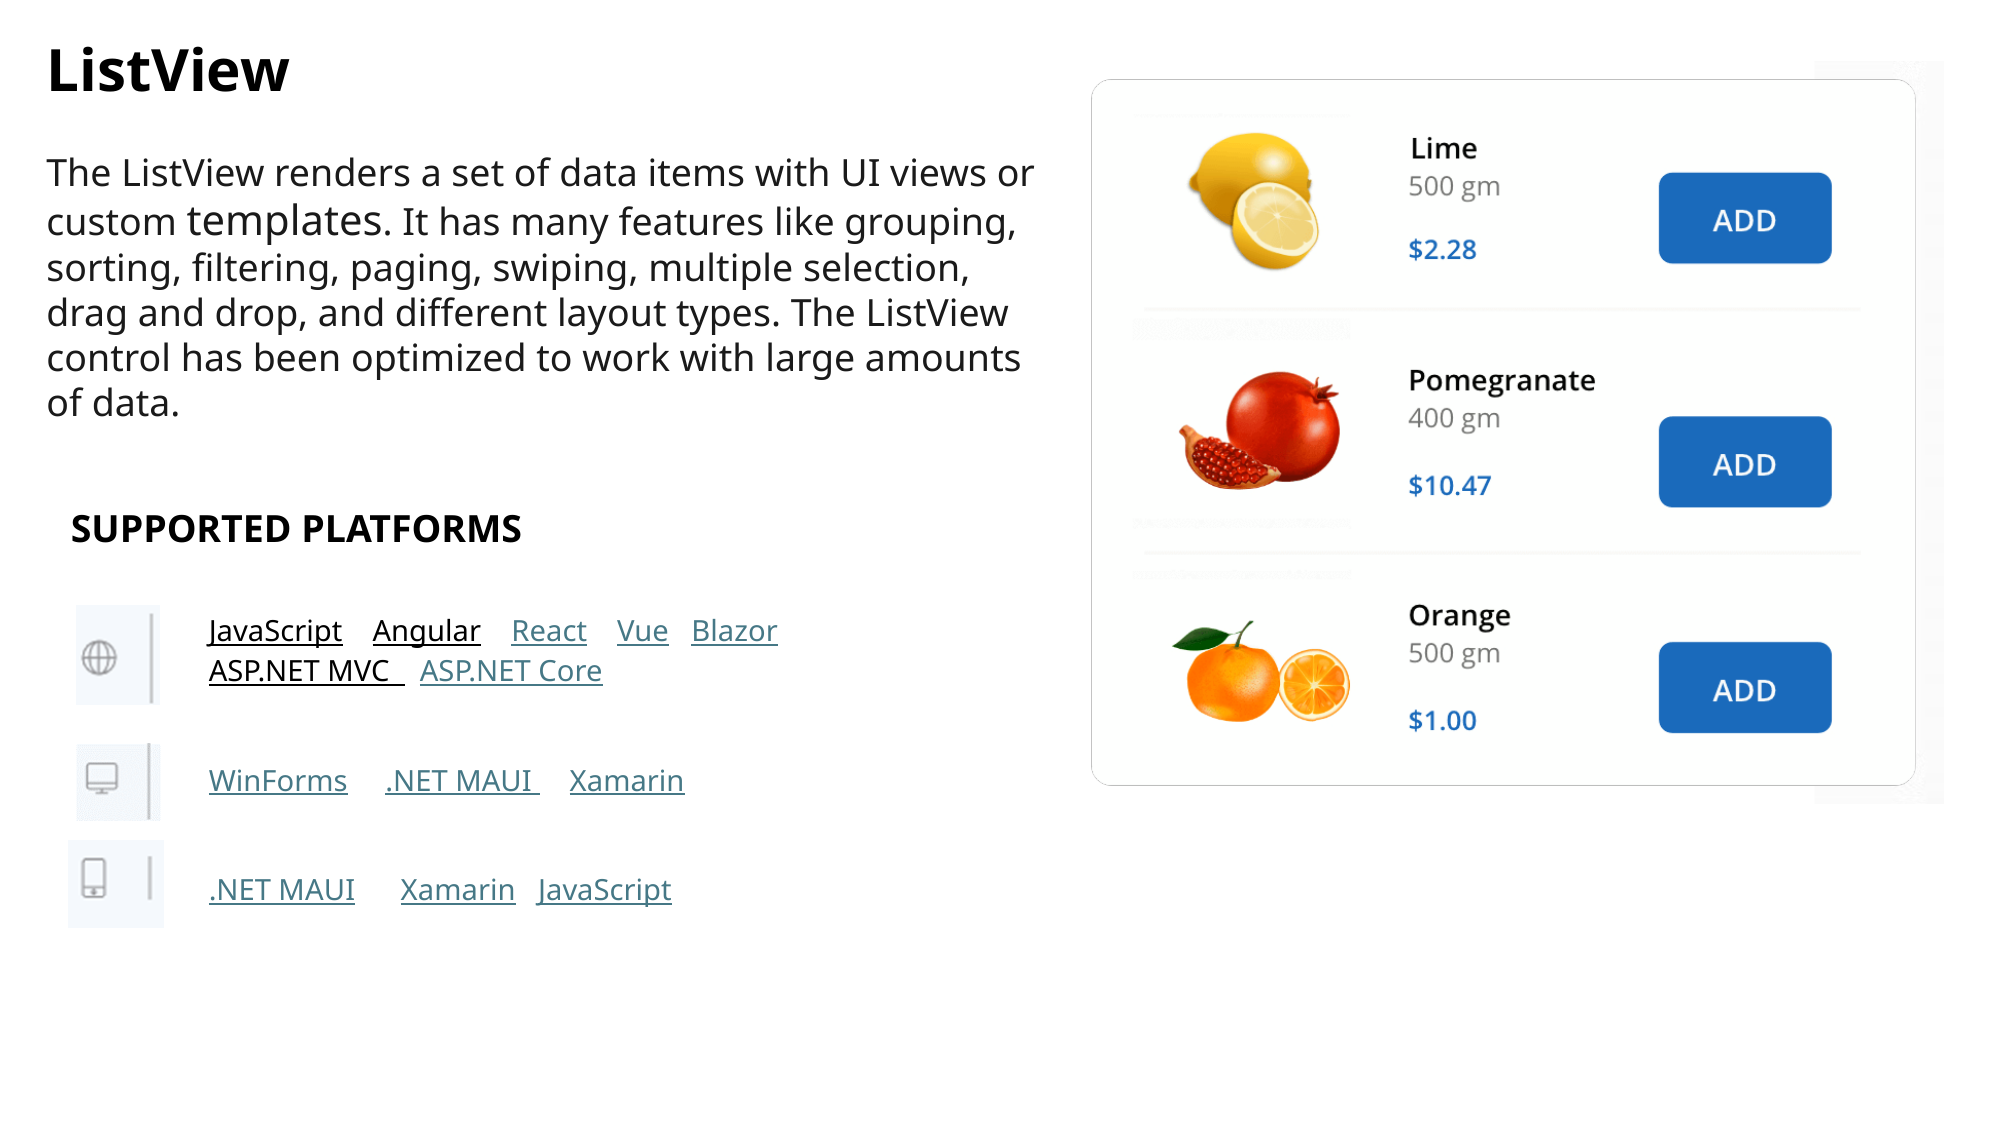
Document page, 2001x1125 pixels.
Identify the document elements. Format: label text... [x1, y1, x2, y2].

picture [1068, 61, 1945, 805]
picture [68, 840, 164, 929]
text_box SUPPORTED PLATFORMS [56, 498, 658, 558]
picture [75, 742, 161, 821]
picture [75, 604, 160, 705]
text_box ListView The ListView renders a set of data items with UI views or custom templates. It has many features like grouping, sorting, filtering, paging, swiping, multiple selection, drag and drop, and different layout types. The ListView control has been optimized to work with large amounts of data. [31, 26, 1070, 431]
text_box JavaScript Angular React Vue Blazor ASP.NET MVC ASP.NET Core WinForms .NET MAUI Xamarin .NET MAUI Xamarin JavaScript [194, 605, 858, 1009]
